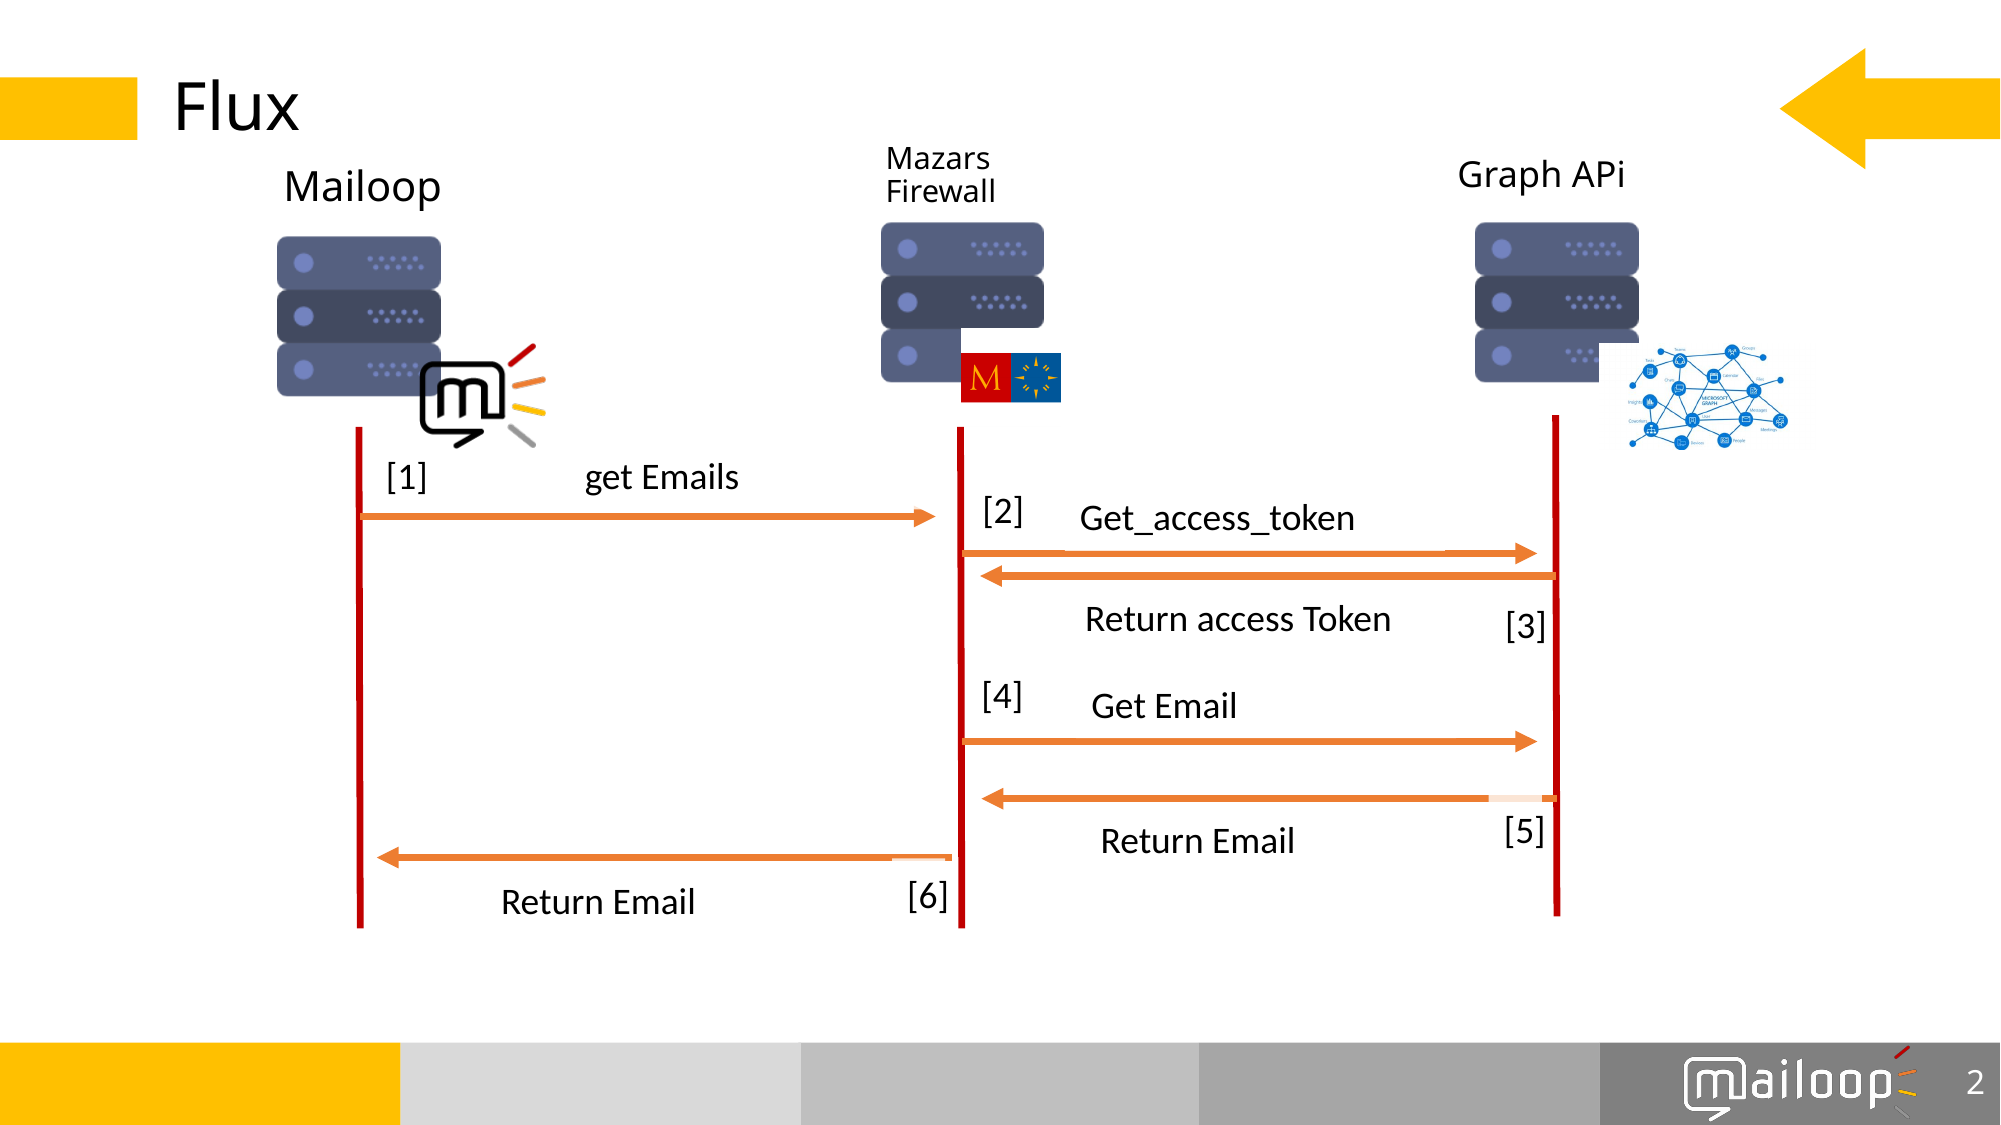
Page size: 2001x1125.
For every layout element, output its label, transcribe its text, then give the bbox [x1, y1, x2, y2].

picture [881, 221, 1061, 427]
text_box [6] [892, 858, 946, 929]
text_box [5] [1488, 799, 1542, 864]
text_box [3] [1490, 588, 1544, 659]
text_box Get_access_token [1064, 480, 1445, 551]
text_box [5] [1488, 793, 1542, 798]
text_box Mazars Firewall [850, 135, 1075, 218]
text_box [4] [966, 658, 1020, 729]
text_box Return access Token [1070, 588, 1451, 646]
text_box [1] [370, 439, 424, 510]
text_box Mailoop [247, 147, 473, 230]
text_box get Emails [569, 438, 950, 510]
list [417, 333, 547, 463]
title Flux [137, 0, 1863, 218]
text_box Return Email [1085, 803, 1466, 875]
picture [1475, 221, 1816, 450]
text_box Return Email [486, 864, 867, 936]
text_box [2] [967, 473, 1021, 545]
picture [277, 235, 441, 398]
text_box Get Email [1076, 667, 1457, 739]
picture [1682, 1036, 1919, 1125]
text_box Graph APi [1422, 135, 1647, 218]
slide_number 2 [1915, 1042, 2000, 1125]
